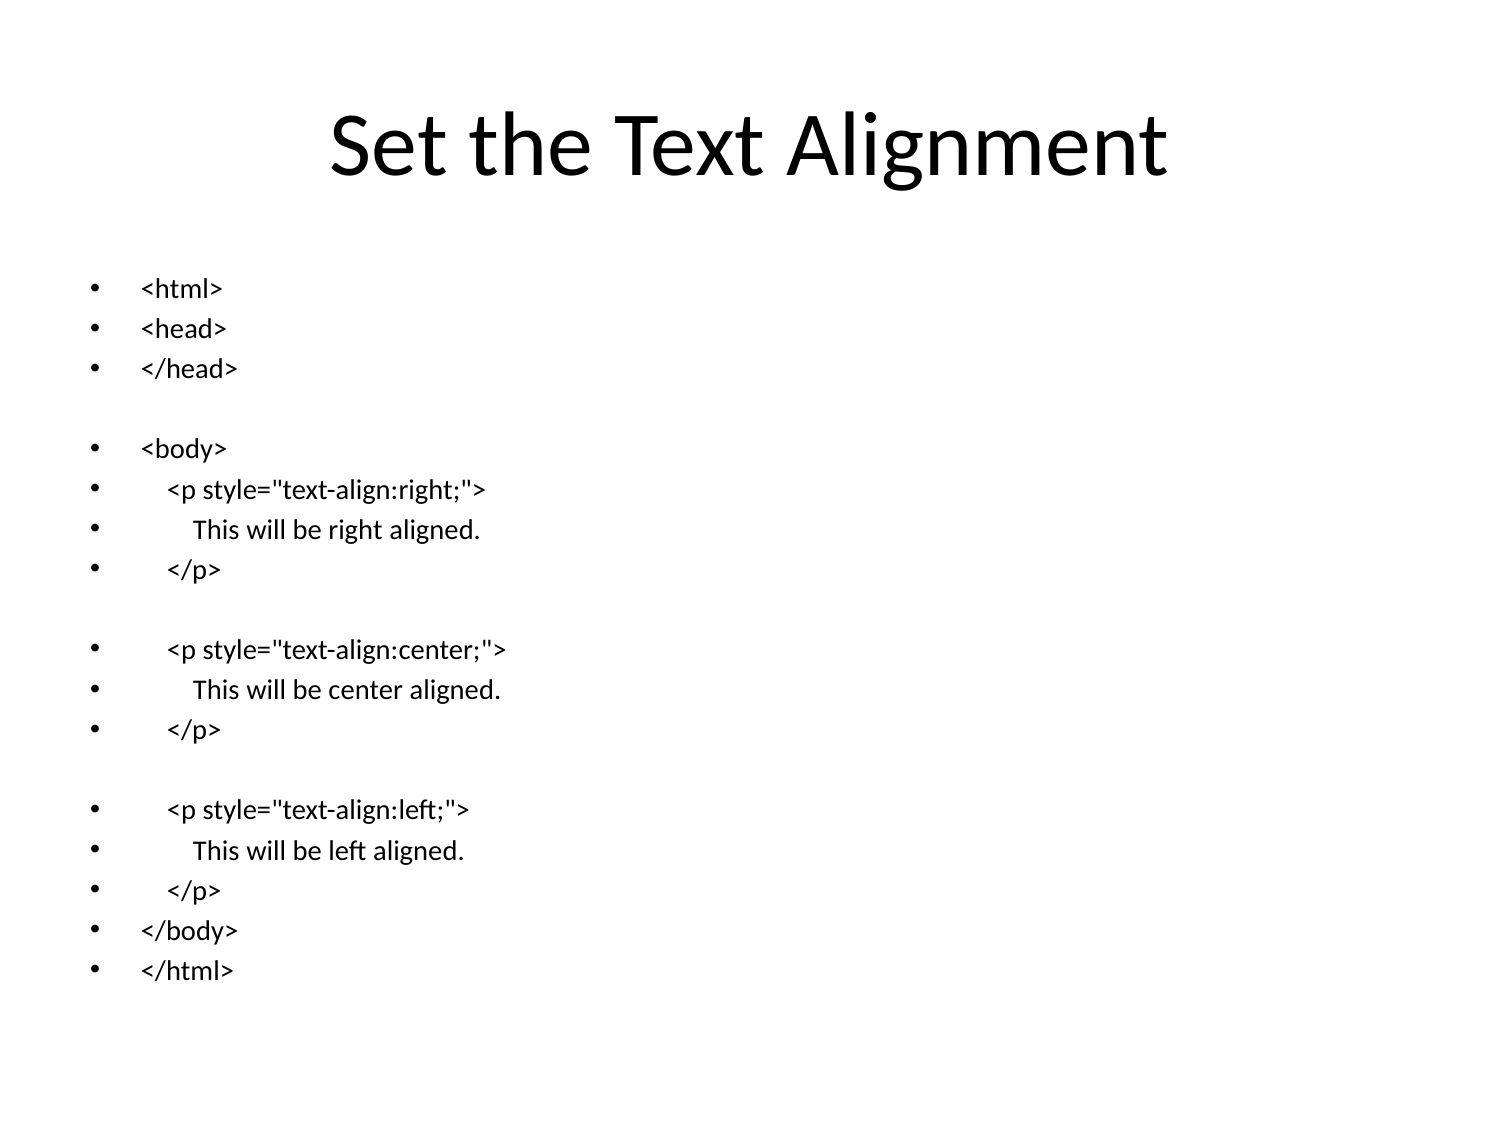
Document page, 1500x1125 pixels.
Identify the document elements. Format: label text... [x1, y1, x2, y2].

list <html> <head> </head> <body> <p style="text-align:right;"> This will be right aligned. </p> <p style="text-align:center;"> This will be center aligned. </p> <p style="text-align:left;"> This will be left aligned. </p> </body> </html> [75, 262, 1425, 1005]
title Set the Text Alignment [75, 45, 1425, 233]
